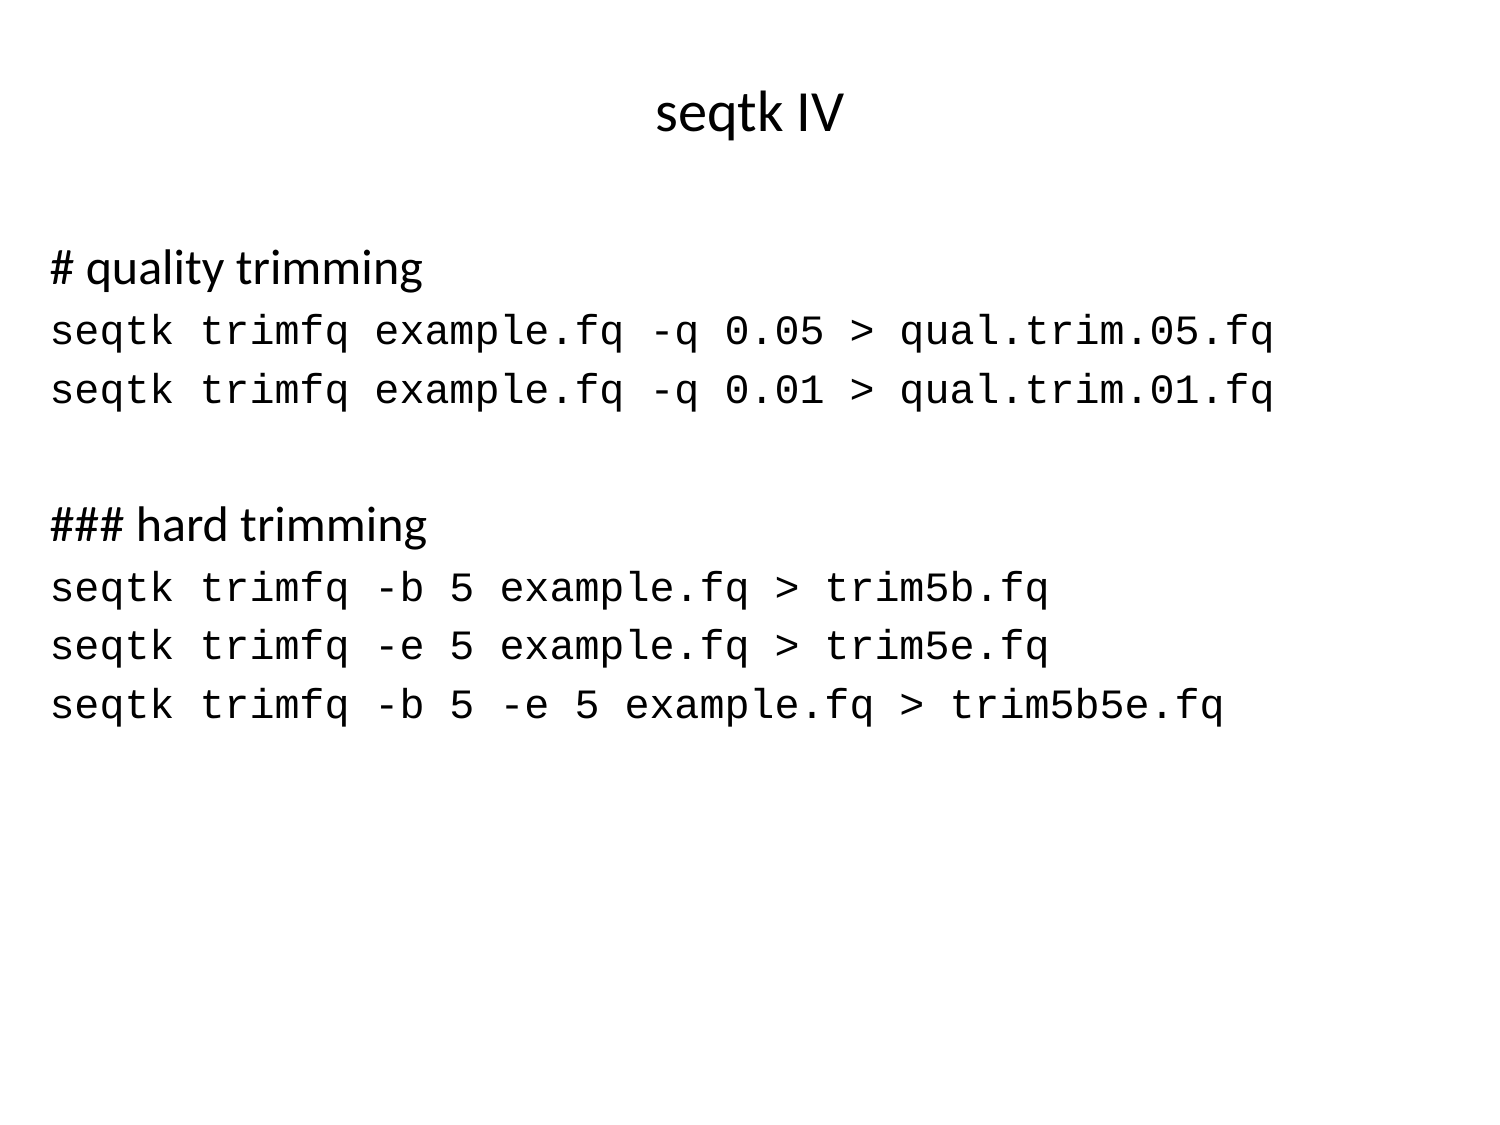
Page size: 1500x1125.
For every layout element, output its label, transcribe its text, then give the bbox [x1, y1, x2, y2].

title seqtk IV [75, 45, 1425, 172]
list # quality trimming seqtk trimfq example.fq -q 0.05 > qual.trim.05.fq seqtk trimfq example.fq -q 0.01 > qual.trim.01.fq ### hard trimming seqtk trimfq -b 5 example.fq > trim5b.fq seqtk trimfq -e 5 example.fq > trim5e.fq seqtk trimfq -b 5 -e 5 example.fq > trim5b5e.fq [34, 227, 1488, 1005]
